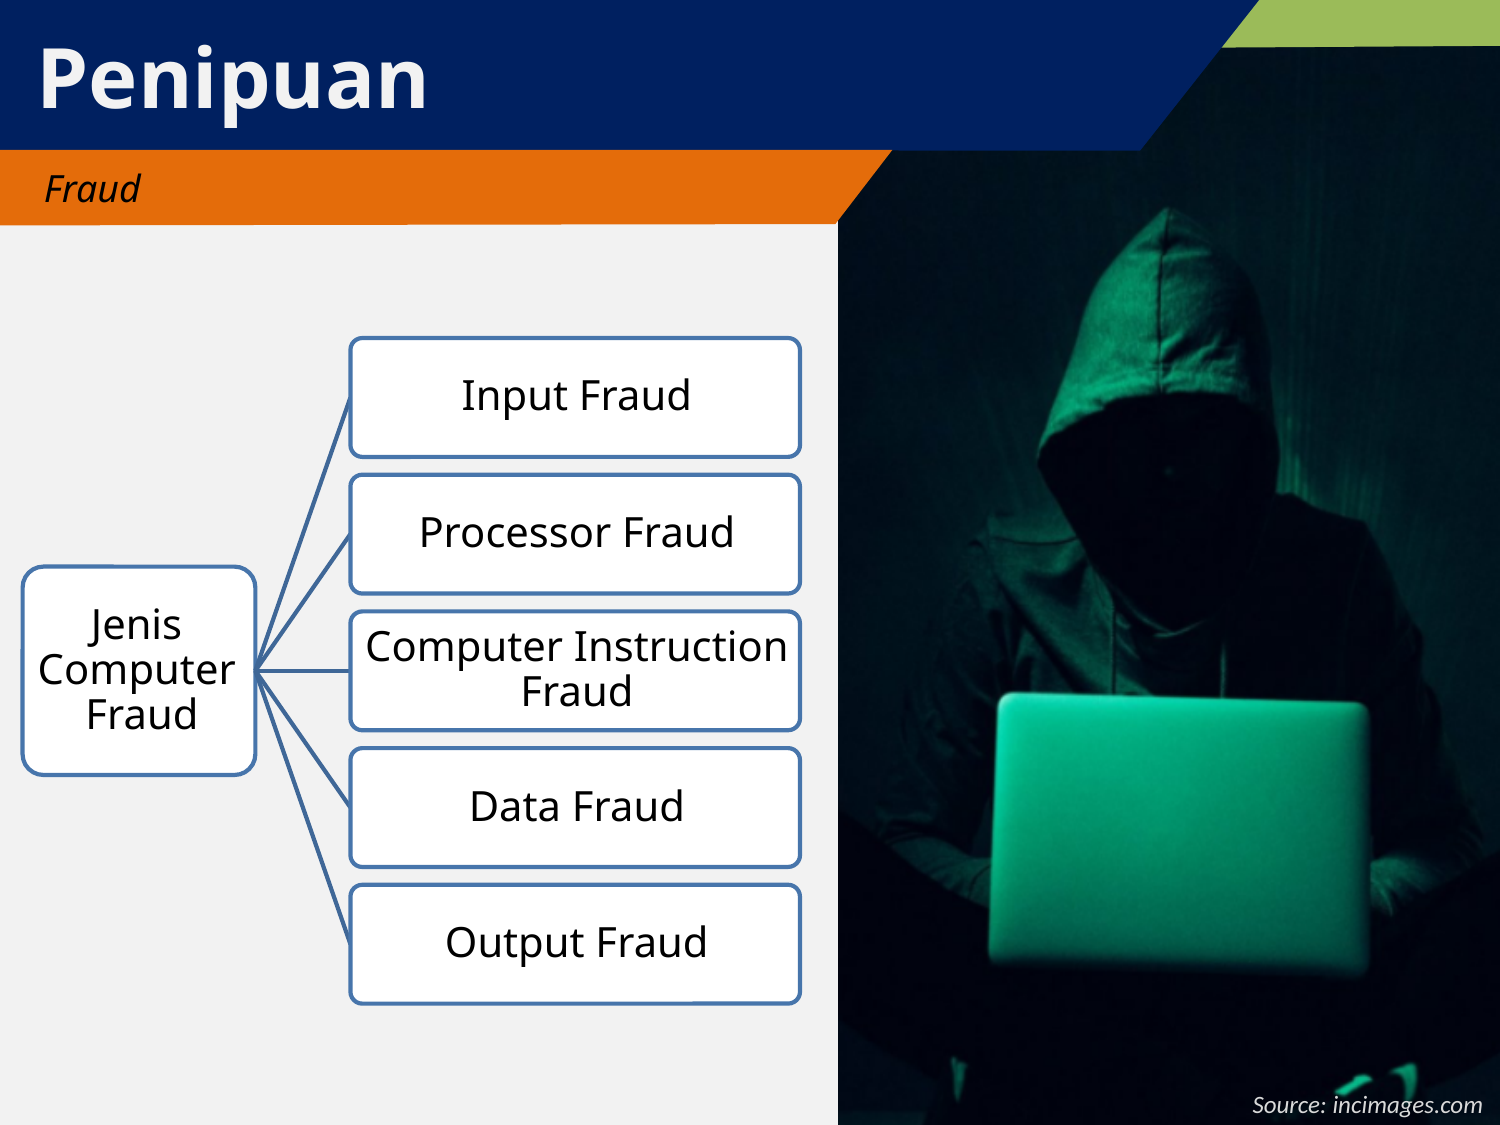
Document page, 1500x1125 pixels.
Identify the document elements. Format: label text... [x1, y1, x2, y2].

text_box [0, 337, 823, 1005]
title Penipuan [0, 0, 1500, 147]
text_box Fraud [0, 147, 833, 228]
picture [838, 24, 1500, 1125]
